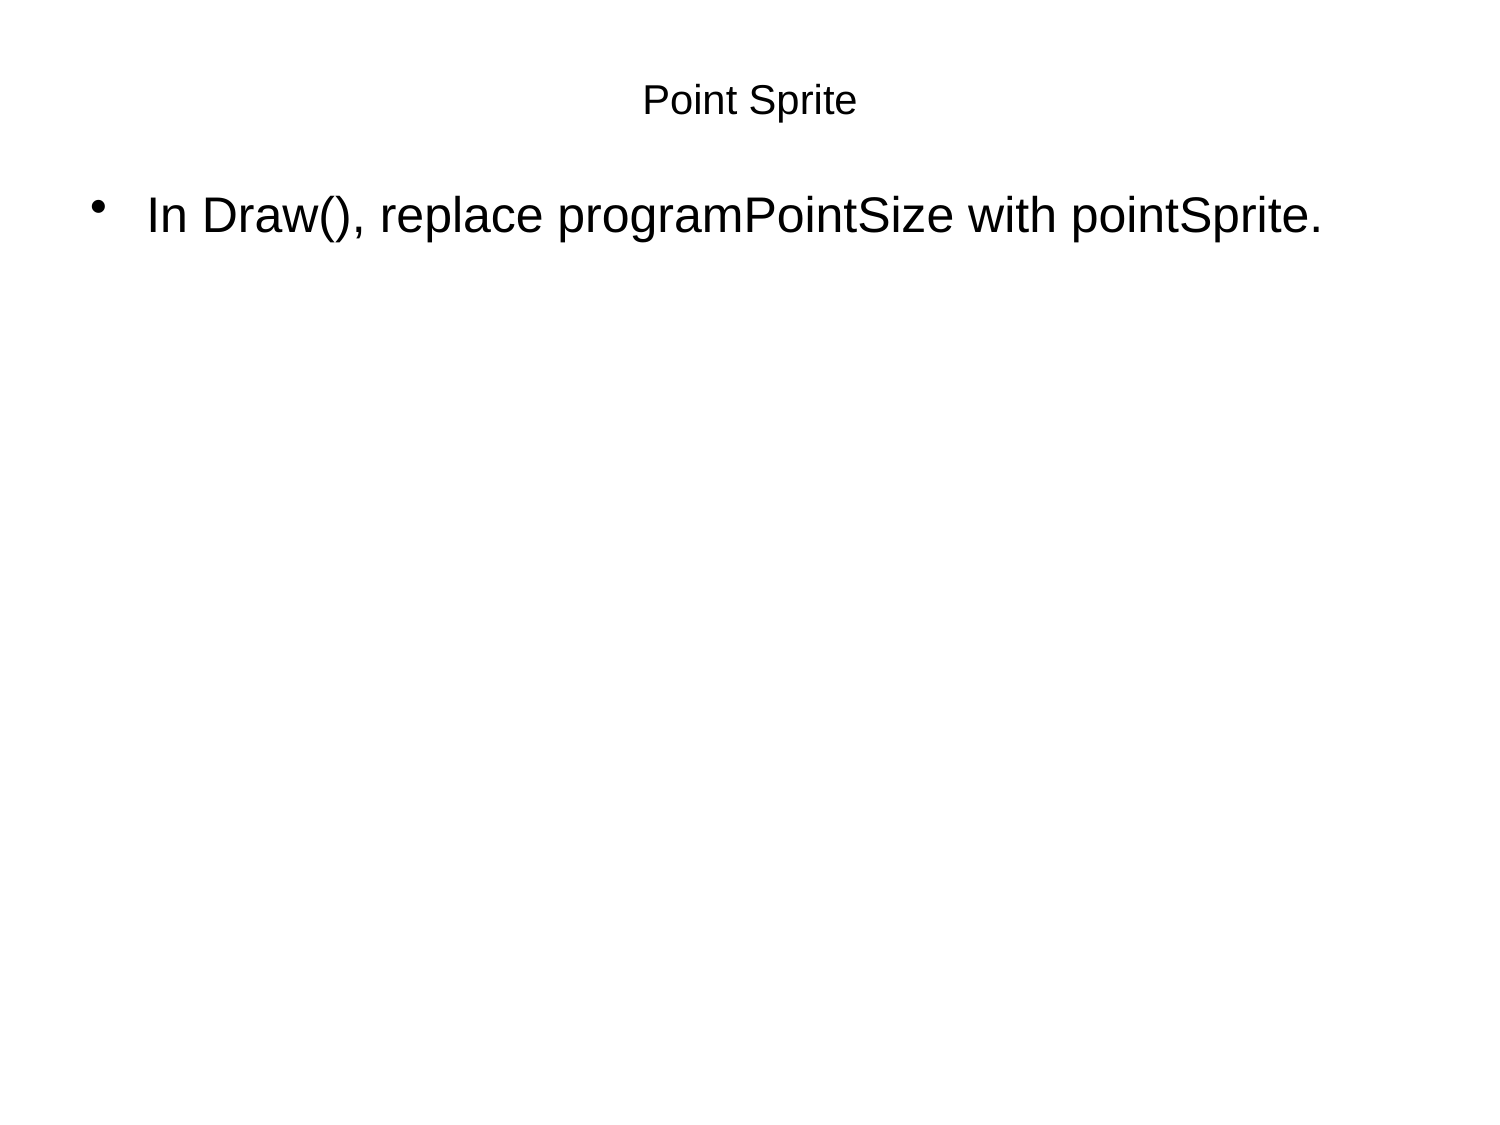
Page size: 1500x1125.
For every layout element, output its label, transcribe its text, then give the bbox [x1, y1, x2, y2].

title Point Sprite [75, 45, 1425, 150]
list In Draw(), replace programPointSize with pointSprite. [75, 174, 1425, 1005]
